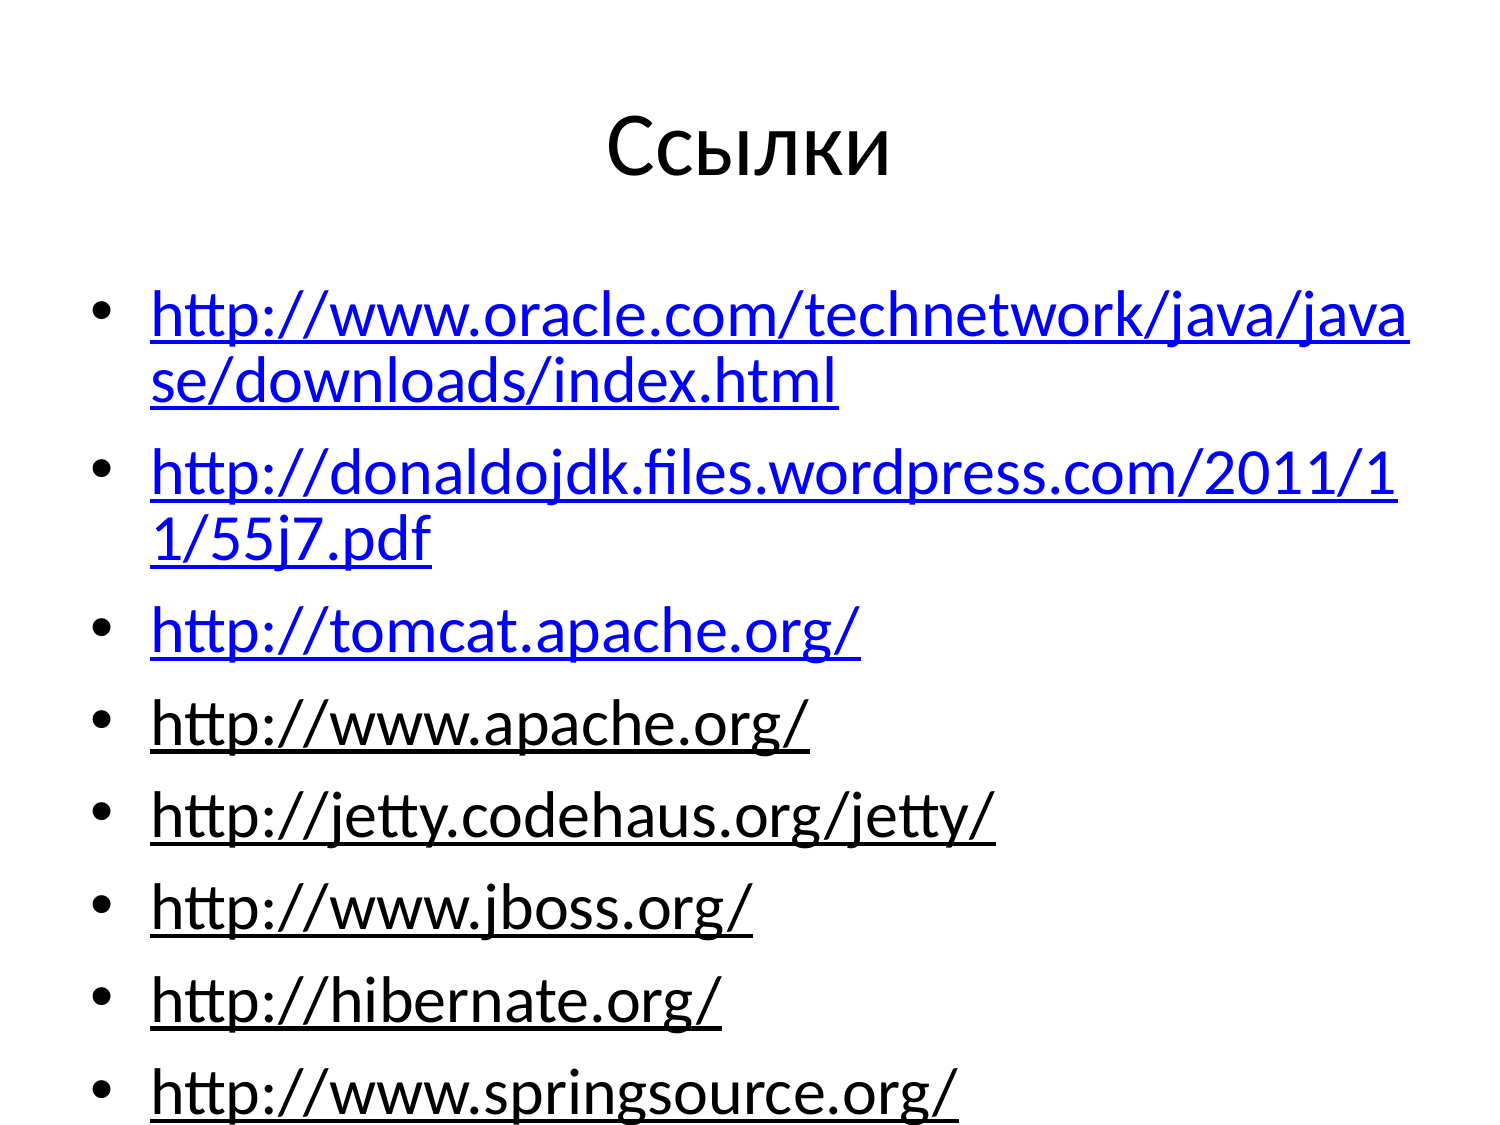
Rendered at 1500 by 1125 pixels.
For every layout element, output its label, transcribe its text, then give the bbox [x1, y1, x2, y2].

list http://www.oracle.com/technetwork/java/javase/downloads/index.html http://donaldojdk.files.wordpress.com/2011/11/55j7.pdf http://tomcat.apache.org/ http://www.apache.org/ http://jetty.codehaus.org/jetty/ http://www.jboss.org/ http://hibernate.org/ http://www.springsource.org/ [75, 262, 1425, 1005]
title Ссылки [75, 45, 1425, 233]
